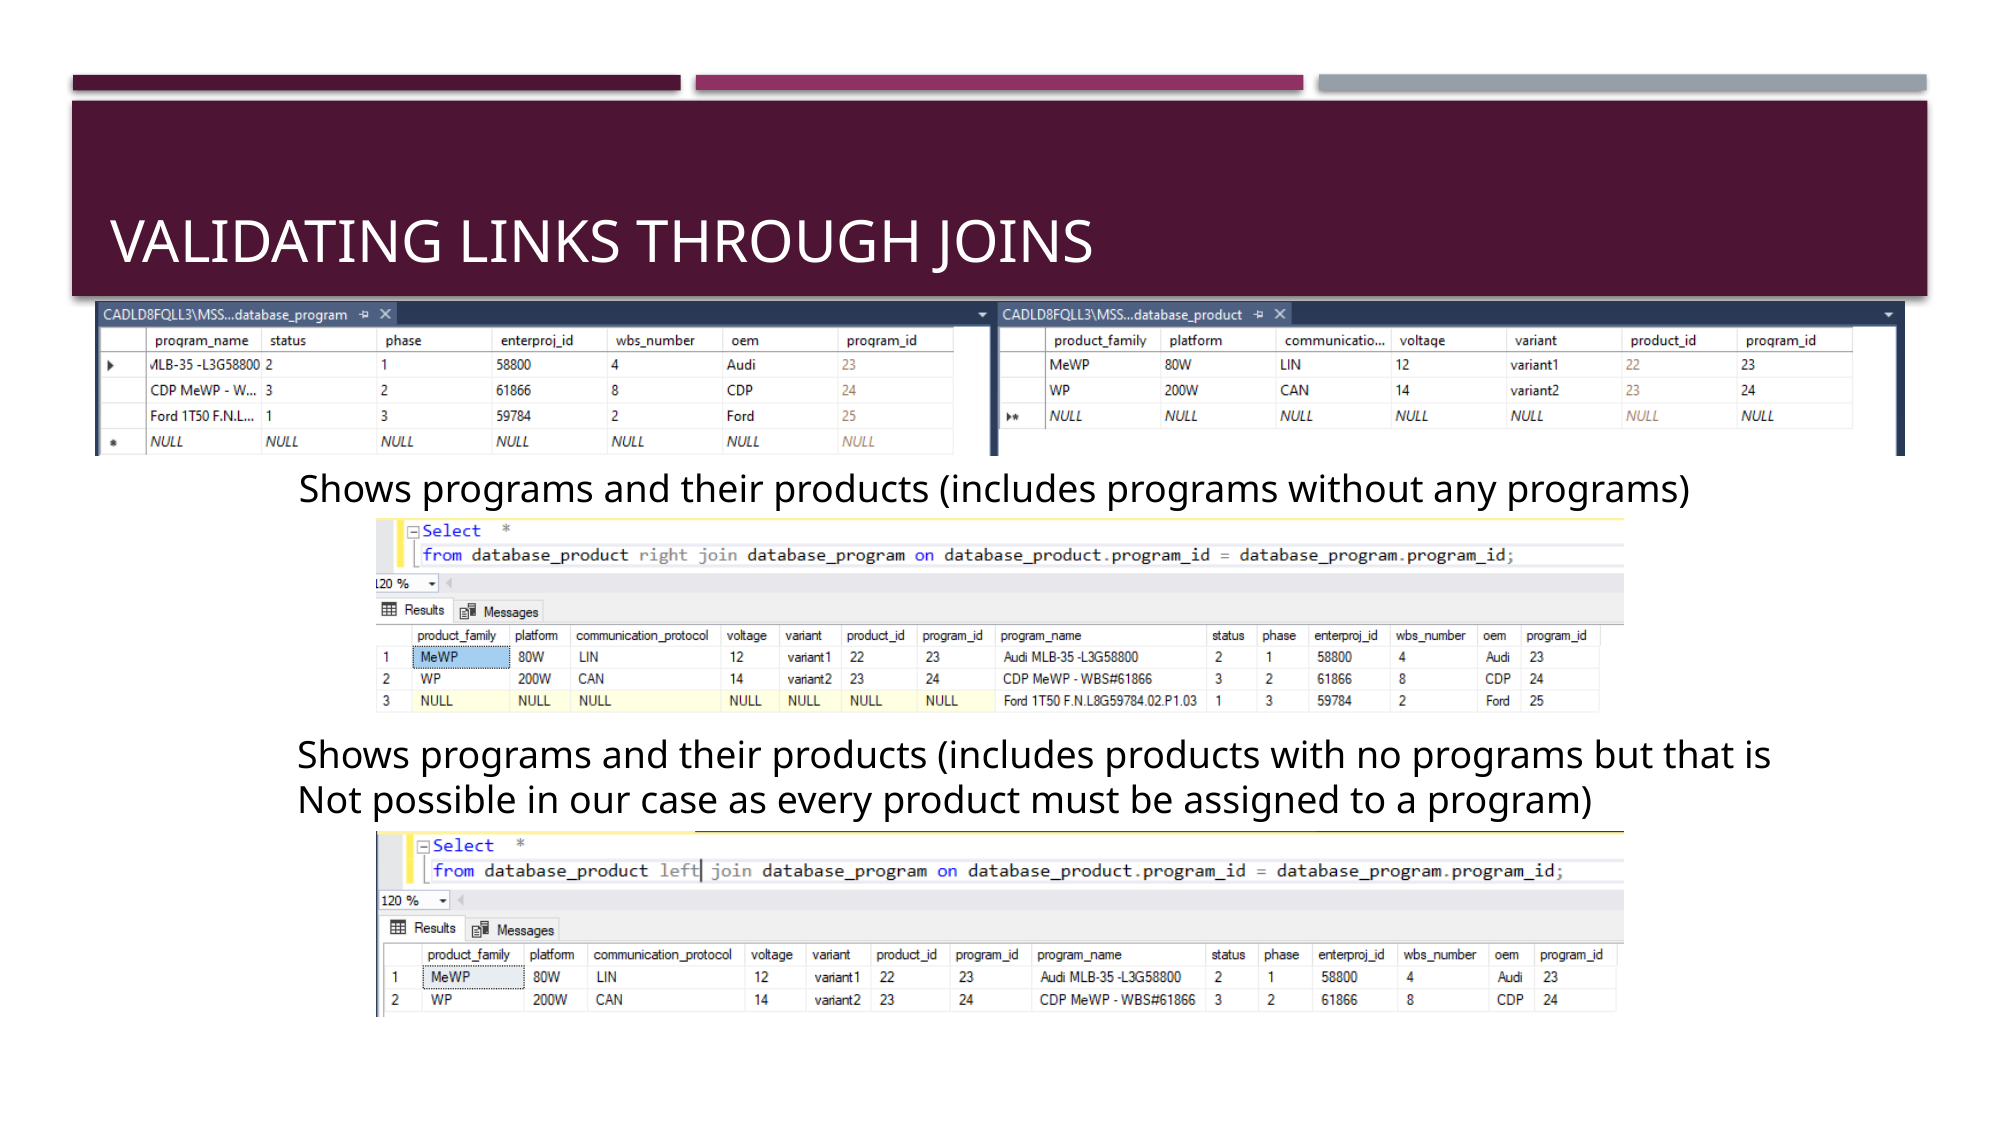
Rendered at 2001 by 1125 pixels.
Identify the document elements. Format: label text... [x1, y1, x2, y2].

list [94, 301, 1906, 456]
picture [375, 517, 1625, 724]
text_box Shows programs and their products (includes programs without any programs) [284, 467, 1706, 518]
picture [375, 830, 1625, 1018]
title Validating Links through joins [95, 115, 1905, 282]
text_box Shows programs and their products (includes products with no programs but that is Not possible in our case as every product must be assigned to a program) [282, 723, 1788, 829]
